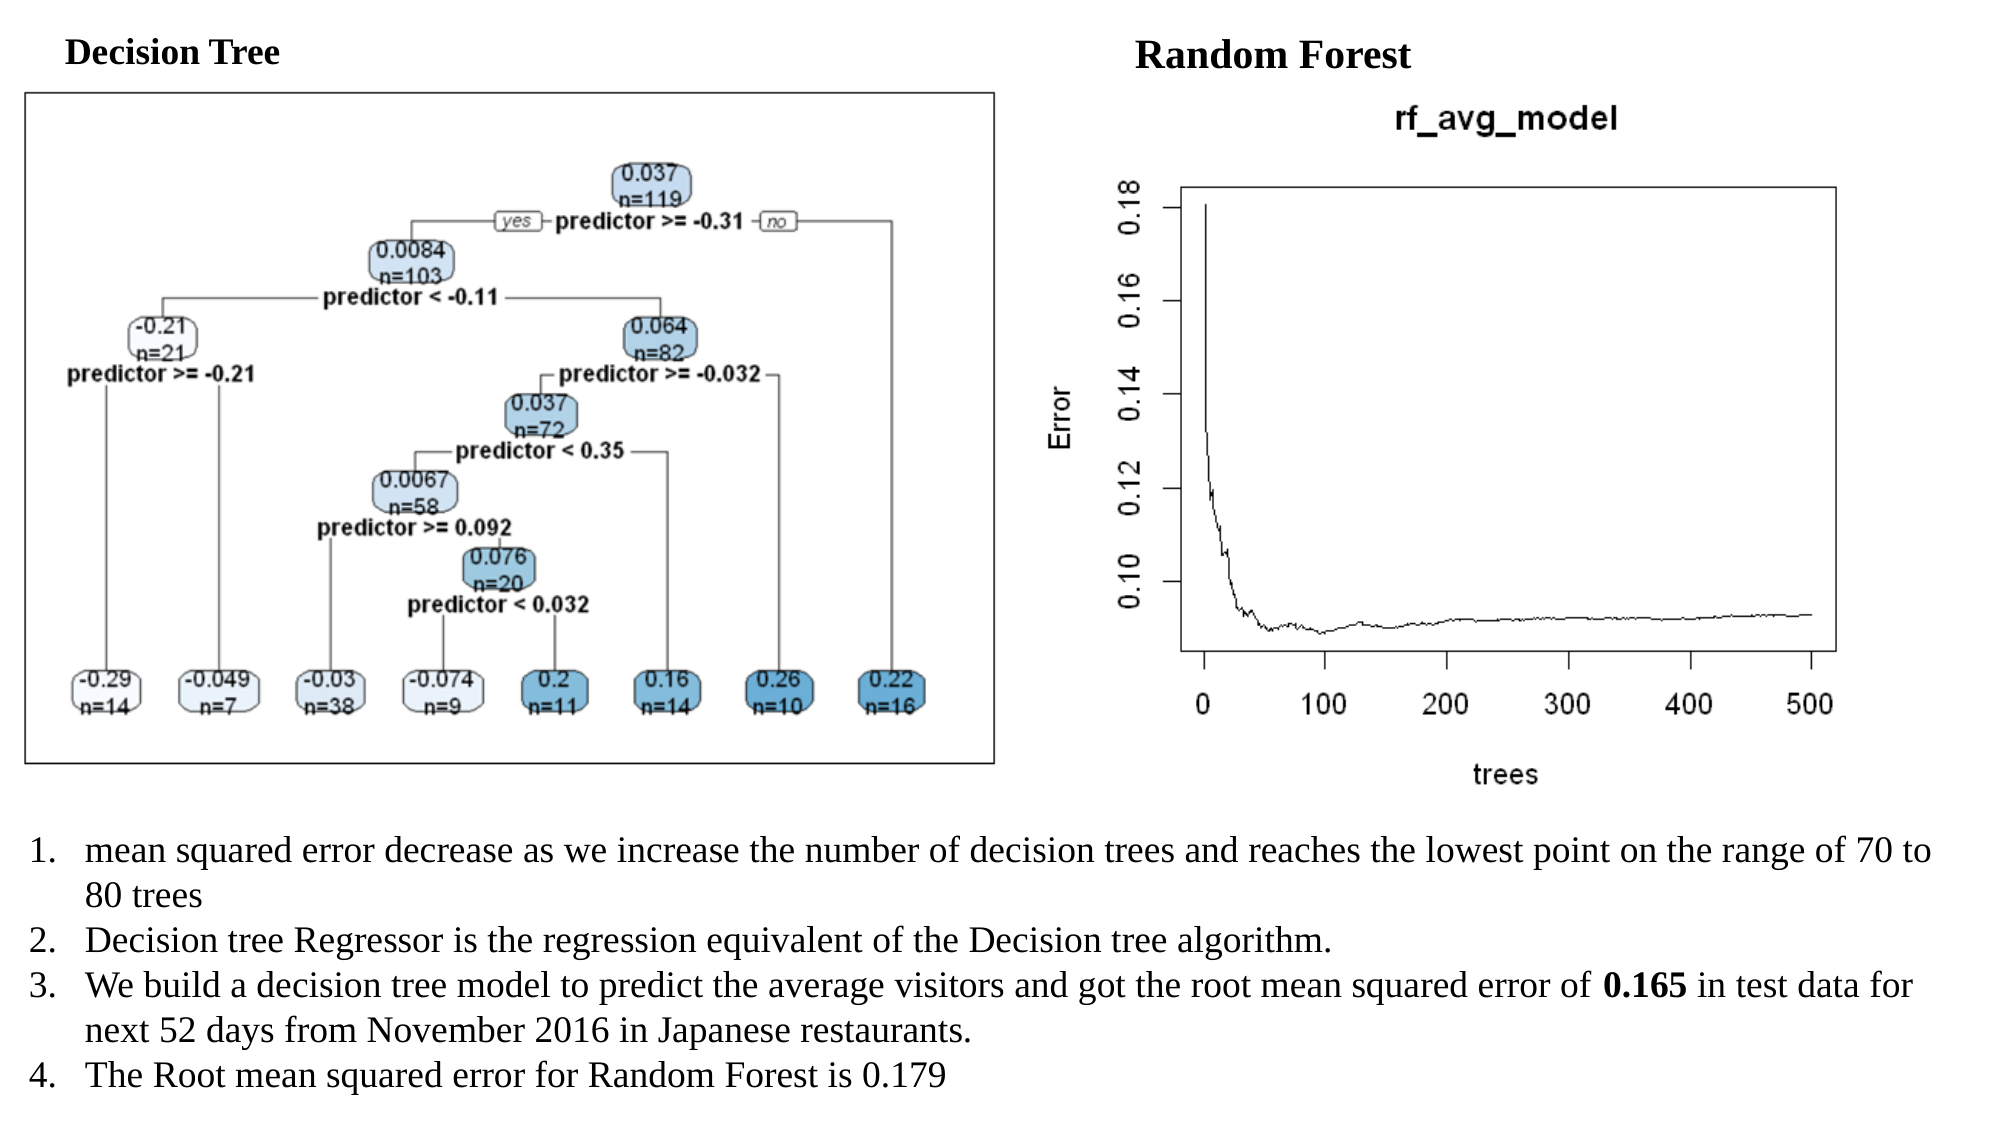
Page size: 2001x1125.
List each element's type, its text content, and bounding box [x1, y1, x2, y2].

text_box Random Forest [1120, 19, 1855, 82]
picture [0, 68, 1975, 818]
text_box Decision Tree [49, 19, 808, 68]
text_box mean squared error decrease as we increase the number of decision trees and reaches the lowest point on the range of 70 to 80 trees Decision tree Regressor is the regression equivalent of the Decision tree algorithm. We build a decision tree model to predict the average visitors and got the root mean squared error of 0.165 in test data for next 52 days from November 2016 in Japanese restaurants. The Root mean squared error for Random Forest is 0.179 [13, 817, 1958, 1102]
